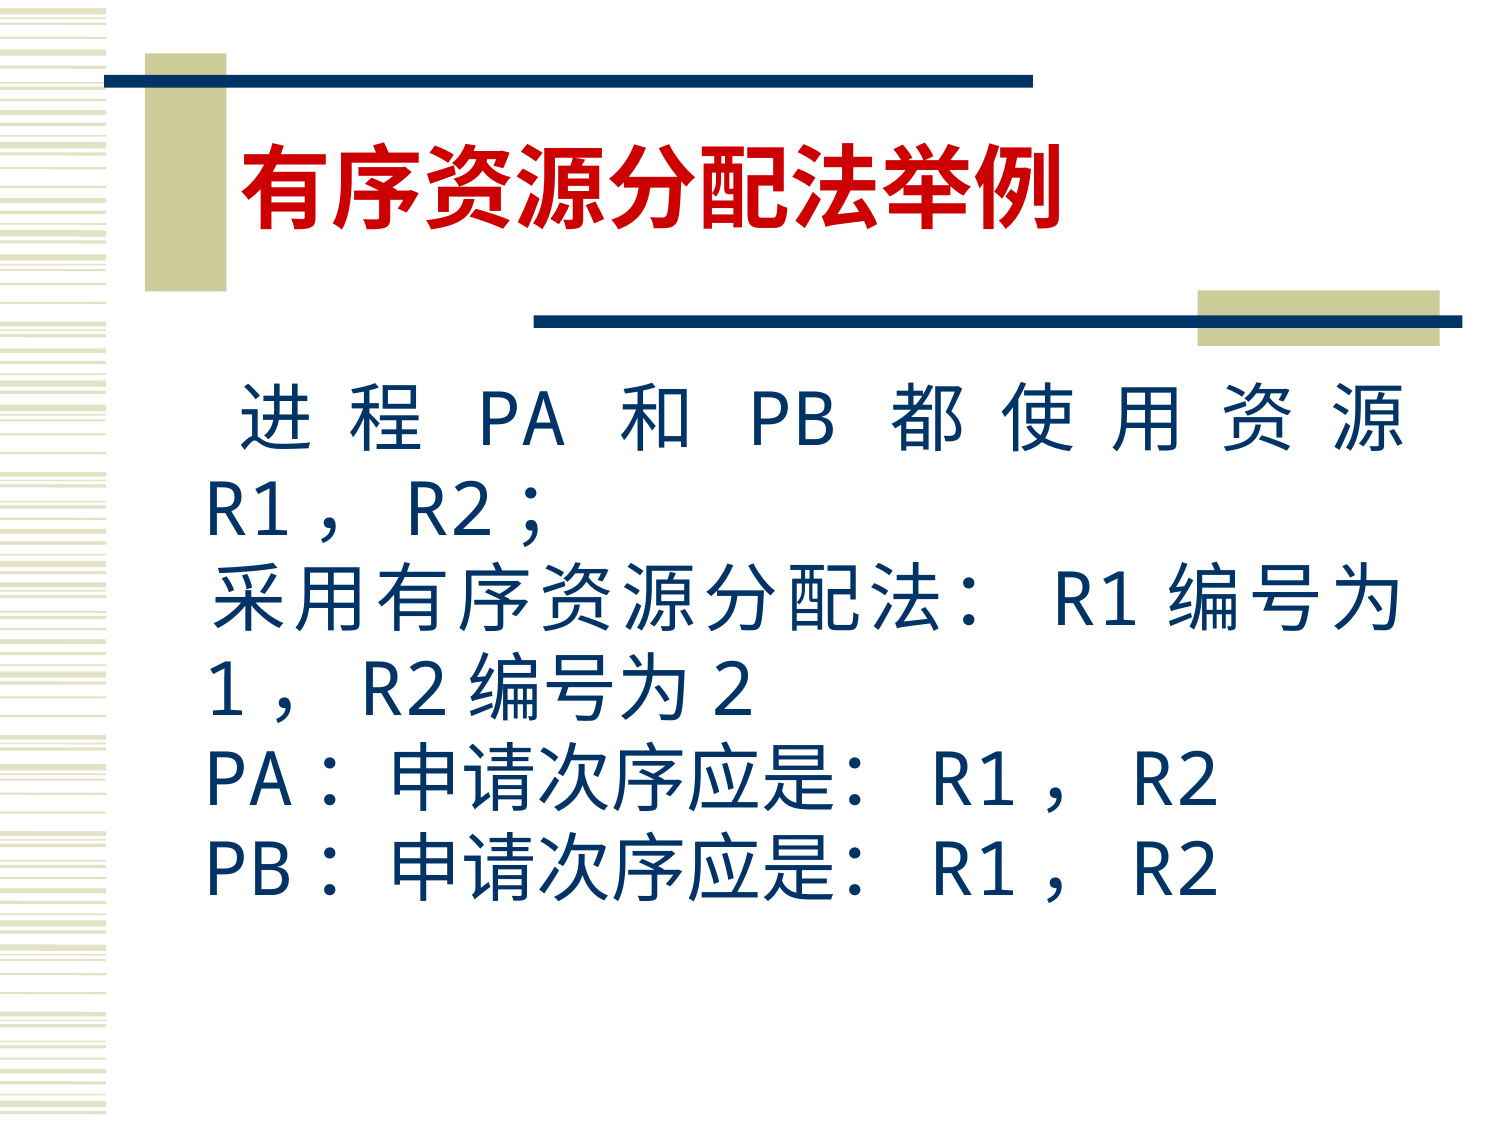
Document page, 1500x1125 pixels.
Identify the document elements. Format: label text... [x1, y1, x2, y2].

list 进程PA和PB都使用资源R1，R2； 采用有序资源分配法：R1编号为1，R2编号为2 PA：申请次序应是：R1，R2 PB：申请次序应是：R1，R2 [132, 363, 1439, 1001]
title 有序资源分配法举例 [224, 99, 1436, 288]
